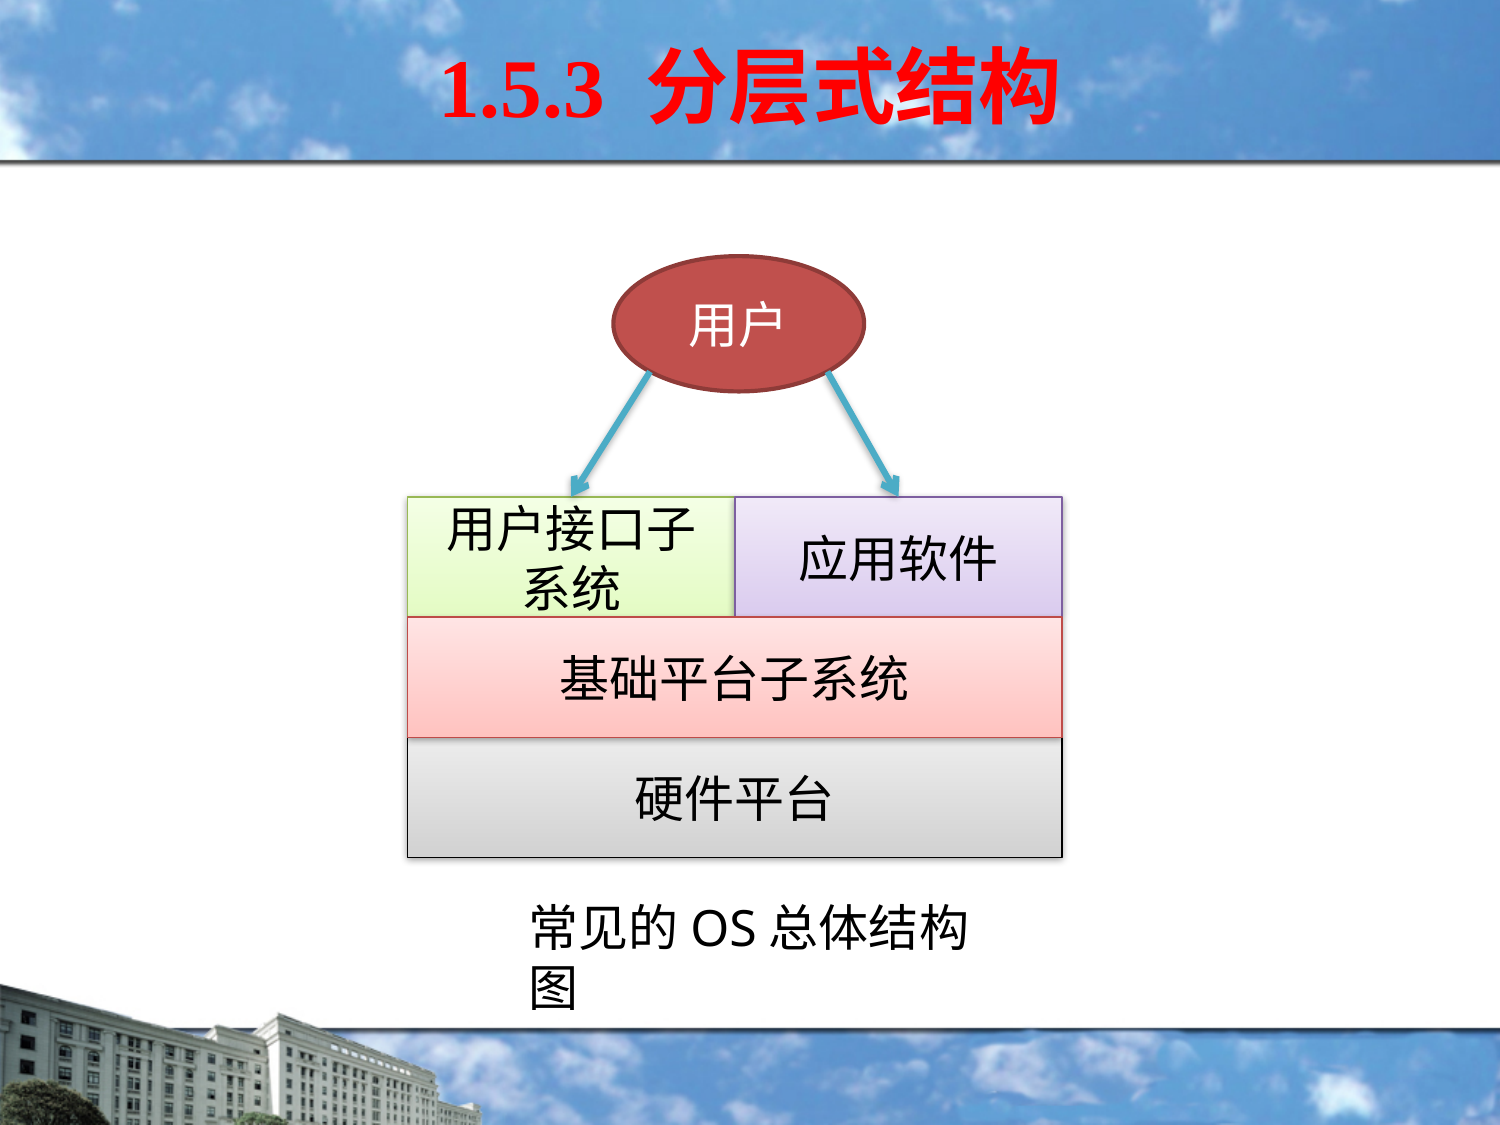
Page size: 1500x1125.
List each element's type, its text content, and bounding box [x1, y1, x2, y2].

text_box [407, 255, 1063, 859]
text_box [17, 172, 1489, 1000]
title 1.5.3 分层式结构 [75, 7, 1425, 161]
text_box 常见的OS总体结构图 [513, 889, 998, 1024]
picture [0, 0, 1500, 1125]
